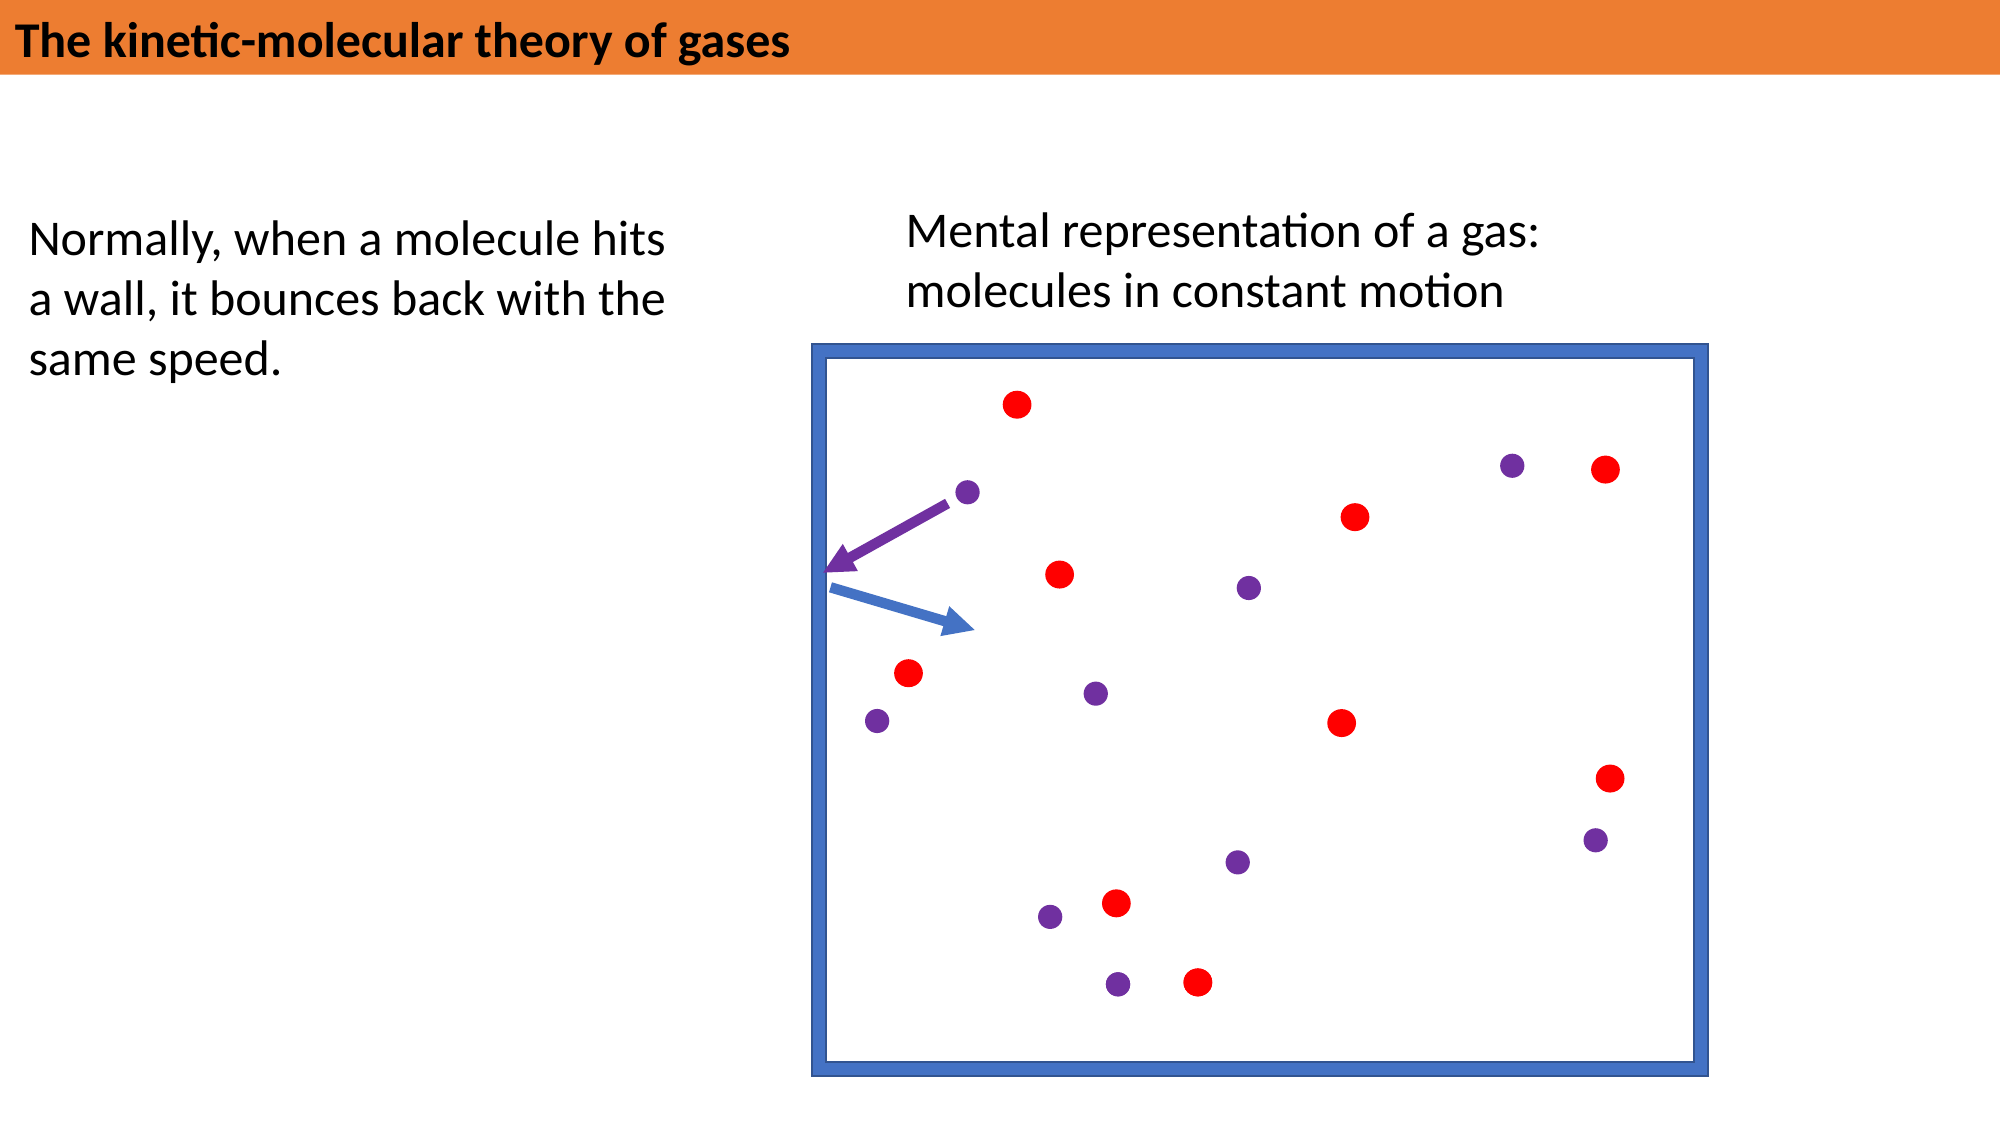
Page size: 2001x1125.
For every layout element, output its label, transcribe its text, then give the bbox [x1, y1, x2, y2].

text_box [811, 344, 1709, 1076]
text_box Normally, when a molecule hits a wall, it bounces back with the same speed. [13, 198, 712, 393]
text_box The kinetic-molecular theory of gases [0, 0, 2000, 75]
text_box Mental representation of a gas: molecules in constant motion [890, 190, 1563, 326]
